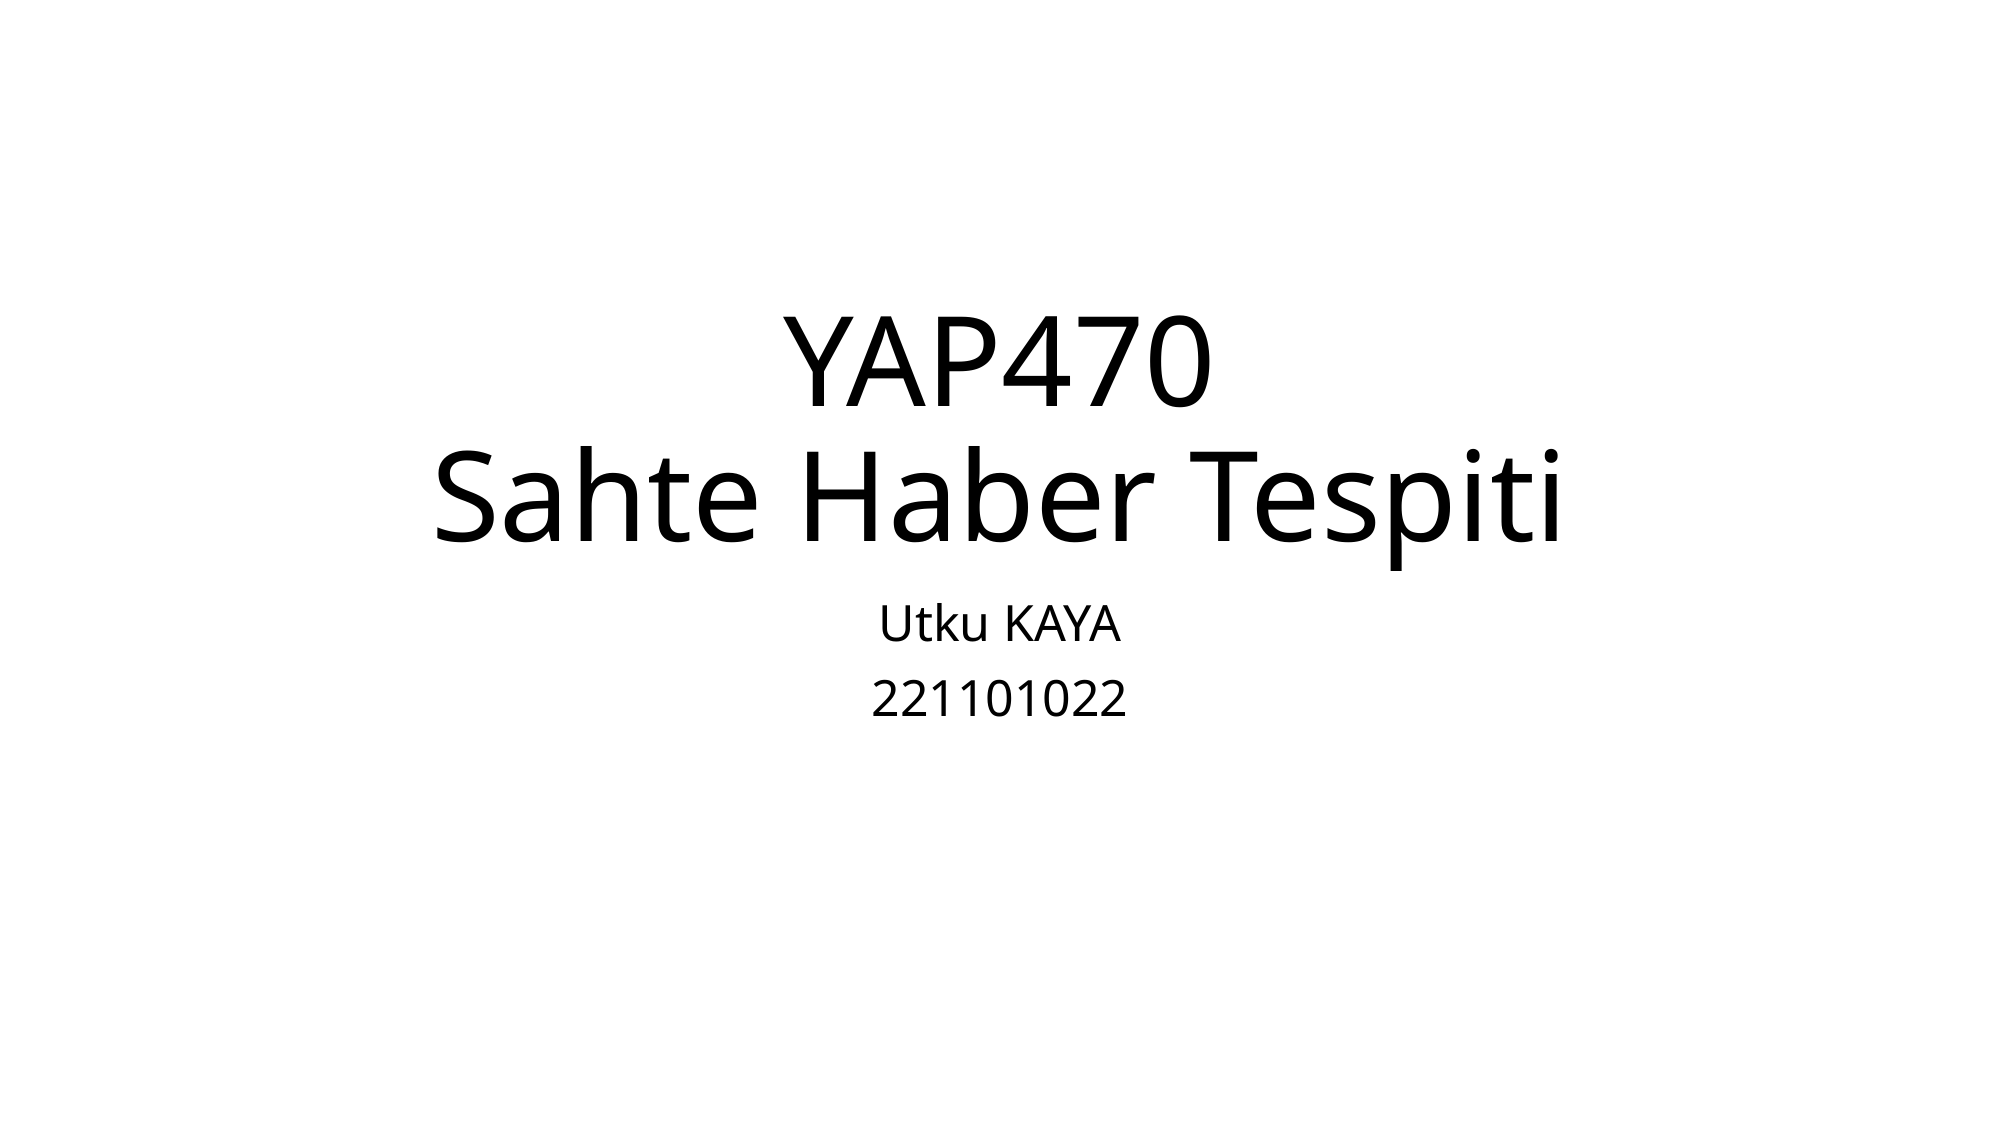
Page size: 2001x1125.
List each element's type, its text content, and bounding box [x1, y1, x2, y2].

title YAP470 Sahte Haber Tespiti [249, 184, 1750, 576]
subtitle Utku KAYA 221101022 [249, 590, 1750, 863]
